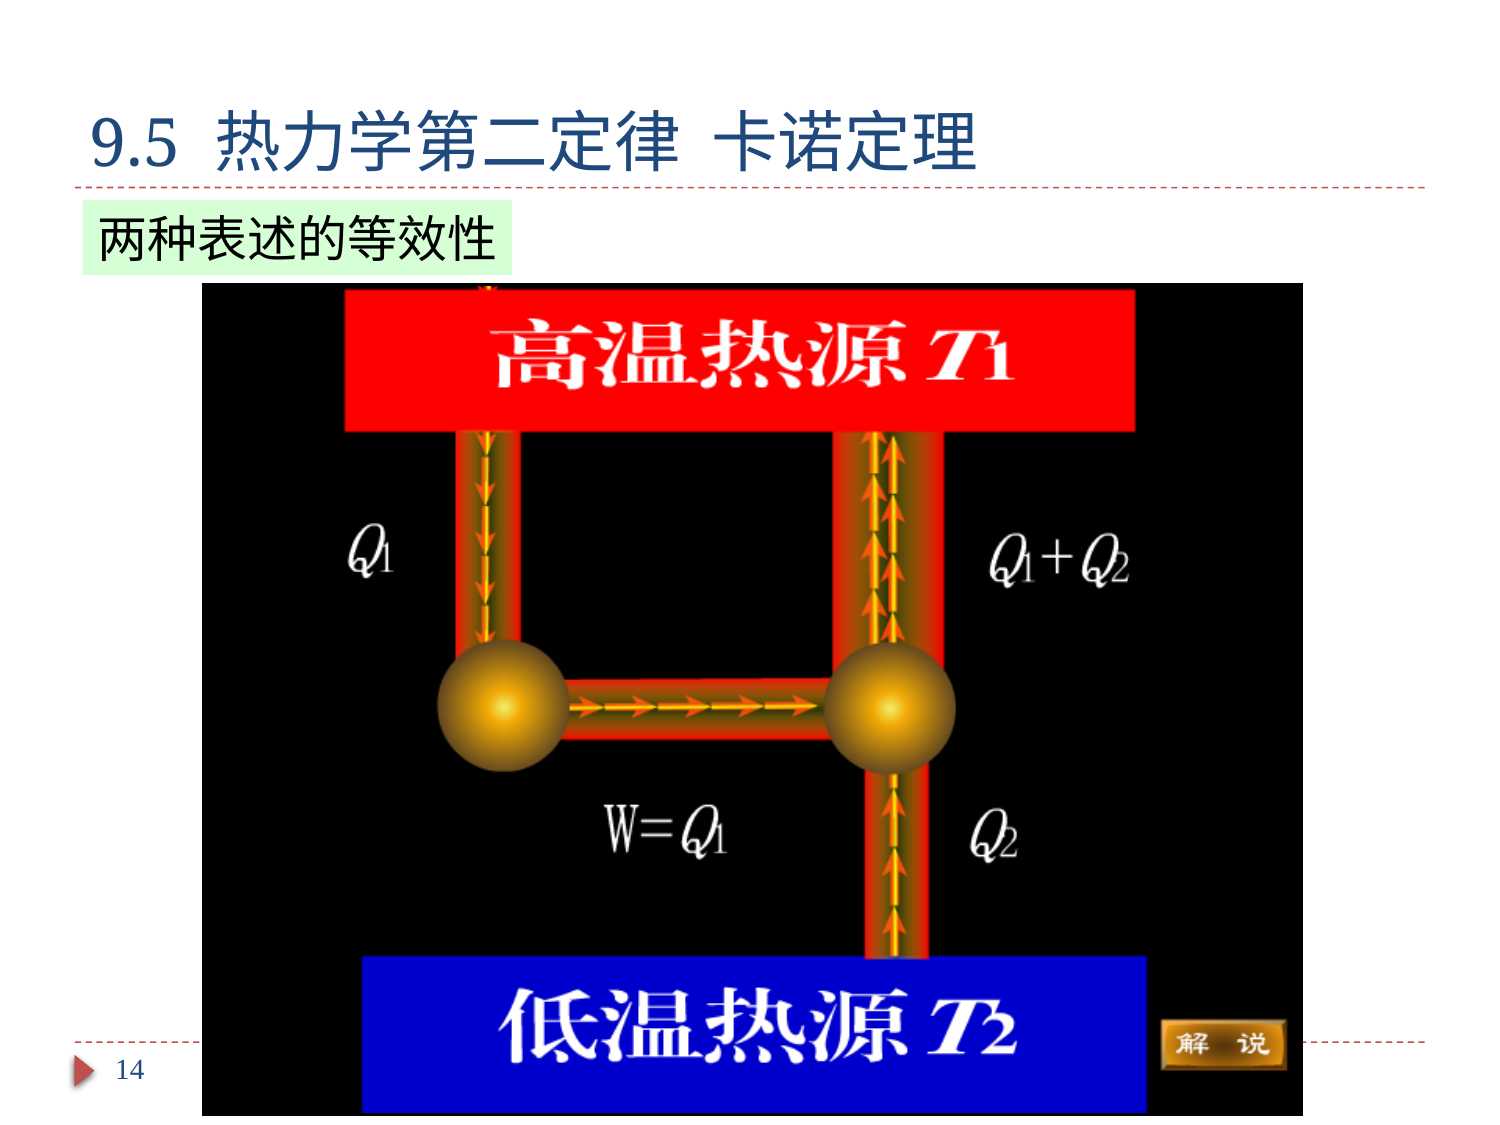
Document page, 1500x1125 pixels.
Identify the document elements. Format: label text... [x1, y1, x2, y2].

picture [205, 286, 1300, 1113]
title 9.5 热力学第二定律 卡诺定理 [75, 37, 1425, 188]
text_box 两种表述的等效性 [82, 200, 513, 275]
slide_number 14 [100, 1042, 202, 1103]
